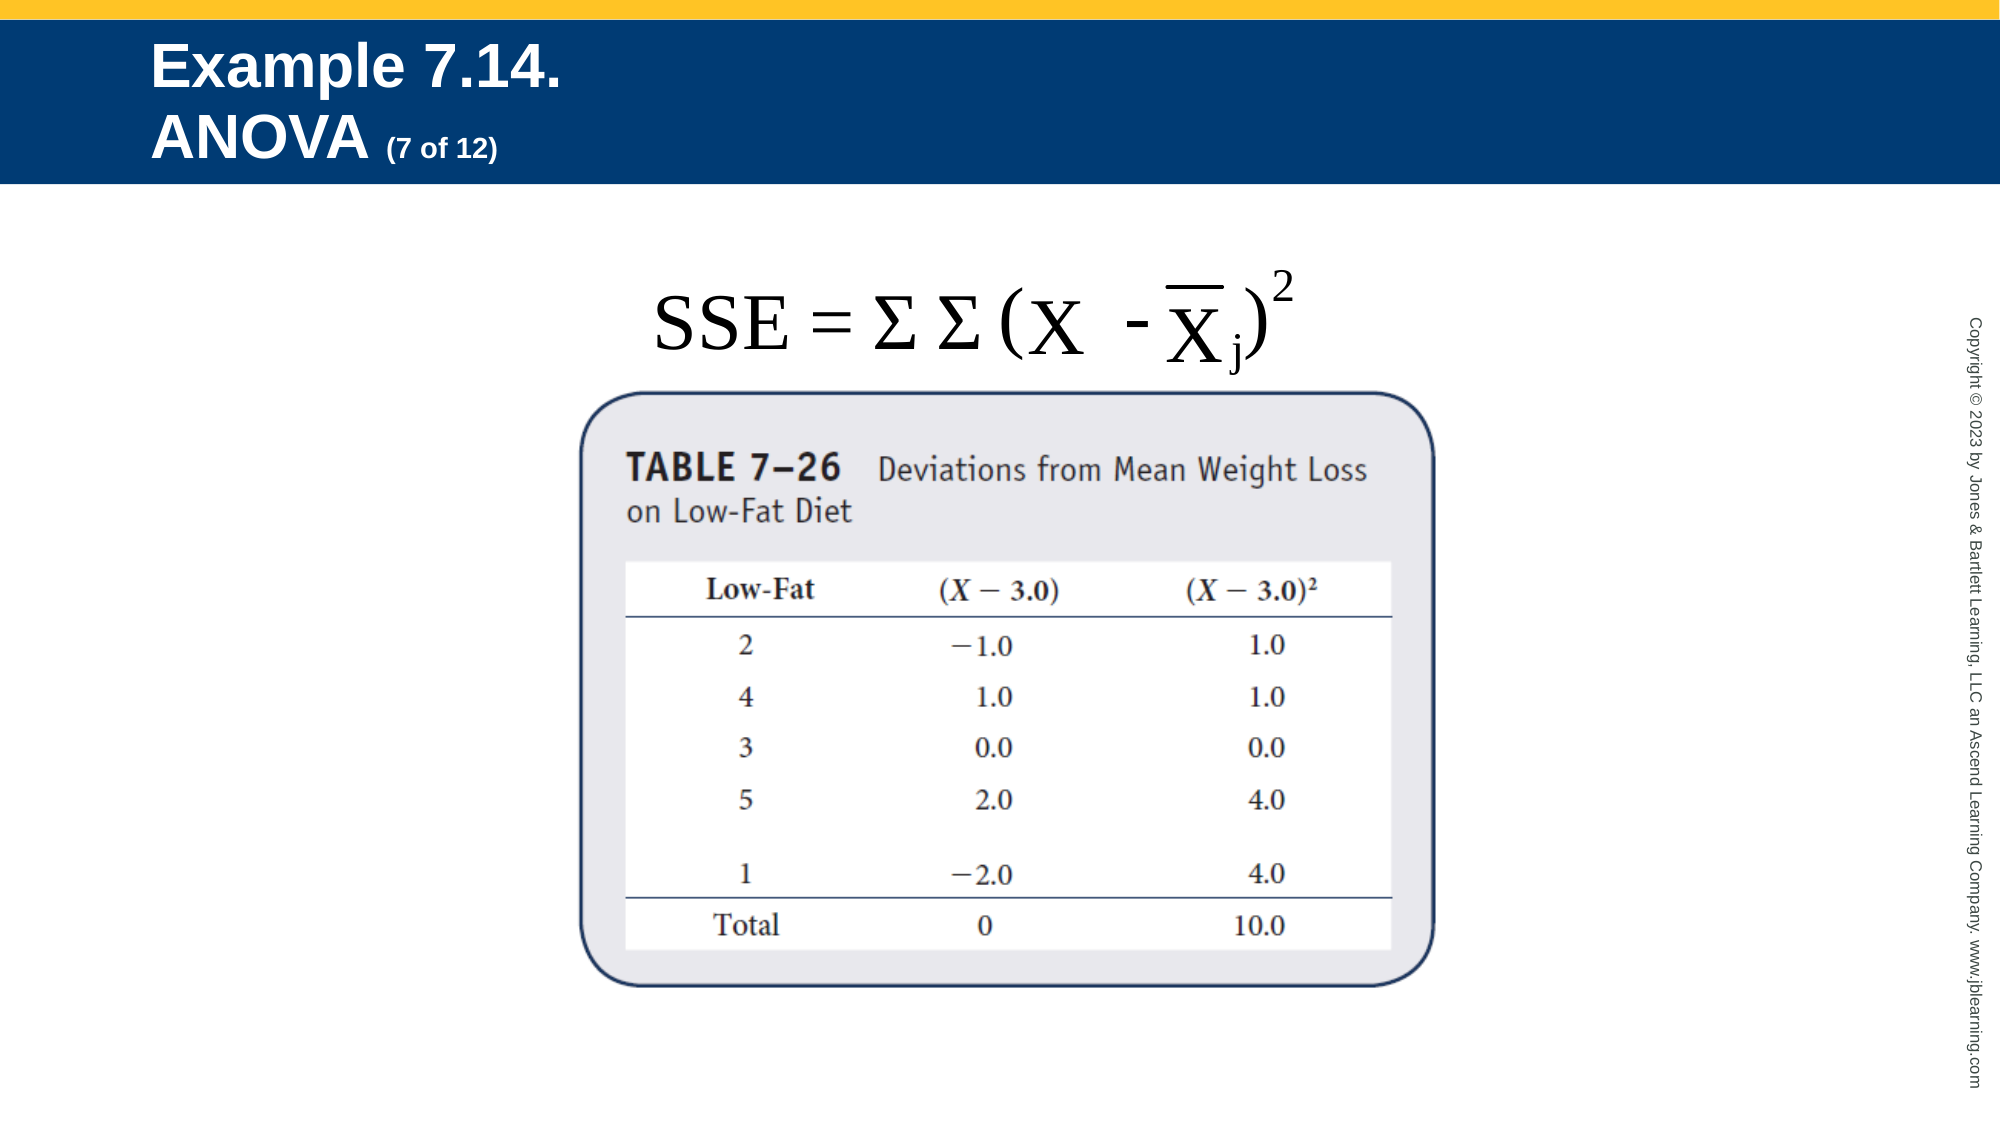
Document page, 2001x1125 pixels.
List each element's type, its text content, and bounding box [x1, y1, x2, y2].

picture [569, 386, 1445, 994]
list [643, 248, 1307, 386]
title Example 7.14. ANOVA (7 of 12) [0, 19, 2000, 185]
